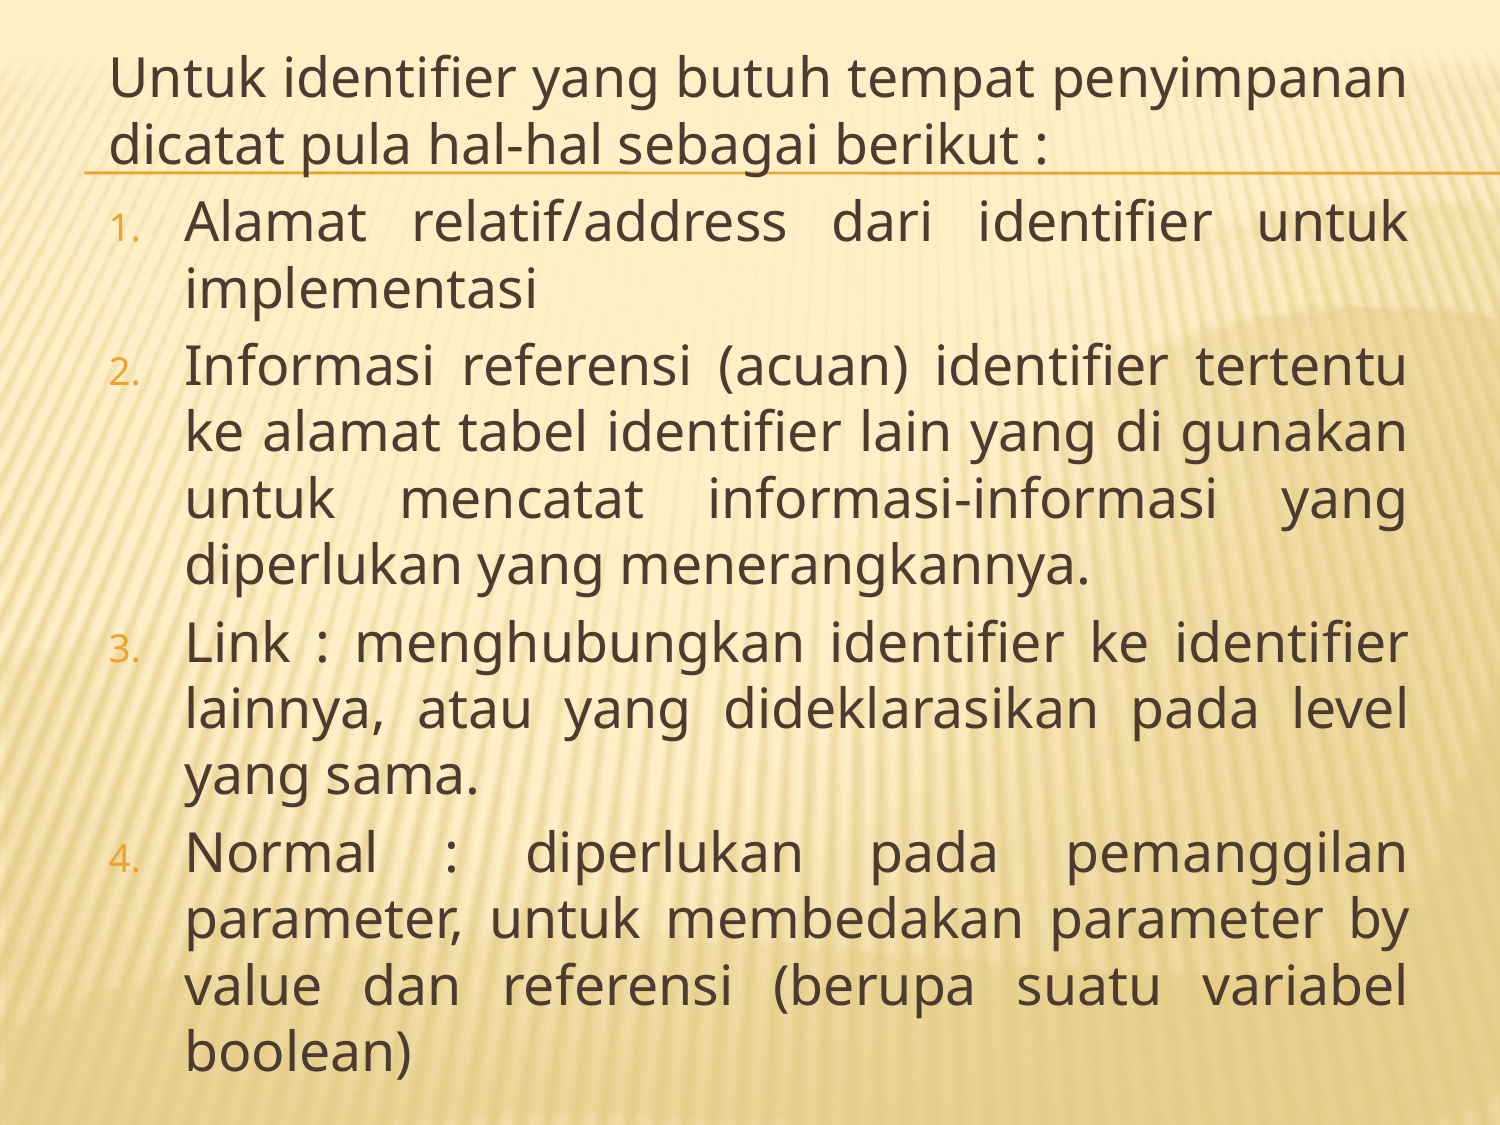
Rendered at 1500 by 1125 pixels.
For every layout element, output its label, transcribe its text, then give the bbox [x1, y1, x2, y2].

list Untuk identifier yang butuh tempat penyimpanan dicatat pula hal-hal sebagai berikut : Alamat relatif/address dari identifier untuk implementasi Informasi referensi (acuan) identifier tertentu ke alamat tabel identifier lain yang di gunakan untuk mencatat informasi-informasi yang diperlukan yang menerangkannya. Link : menghubungkan identifier ke identifier lainnya, atau yang dideklarasikan pada level yang sama. Normal : diperlukan pada pemanggilan parameter, untuk membedakan parameter by value dan referensi (berupa suatu variabel boolean) [93, 35, 1425, 1102]
